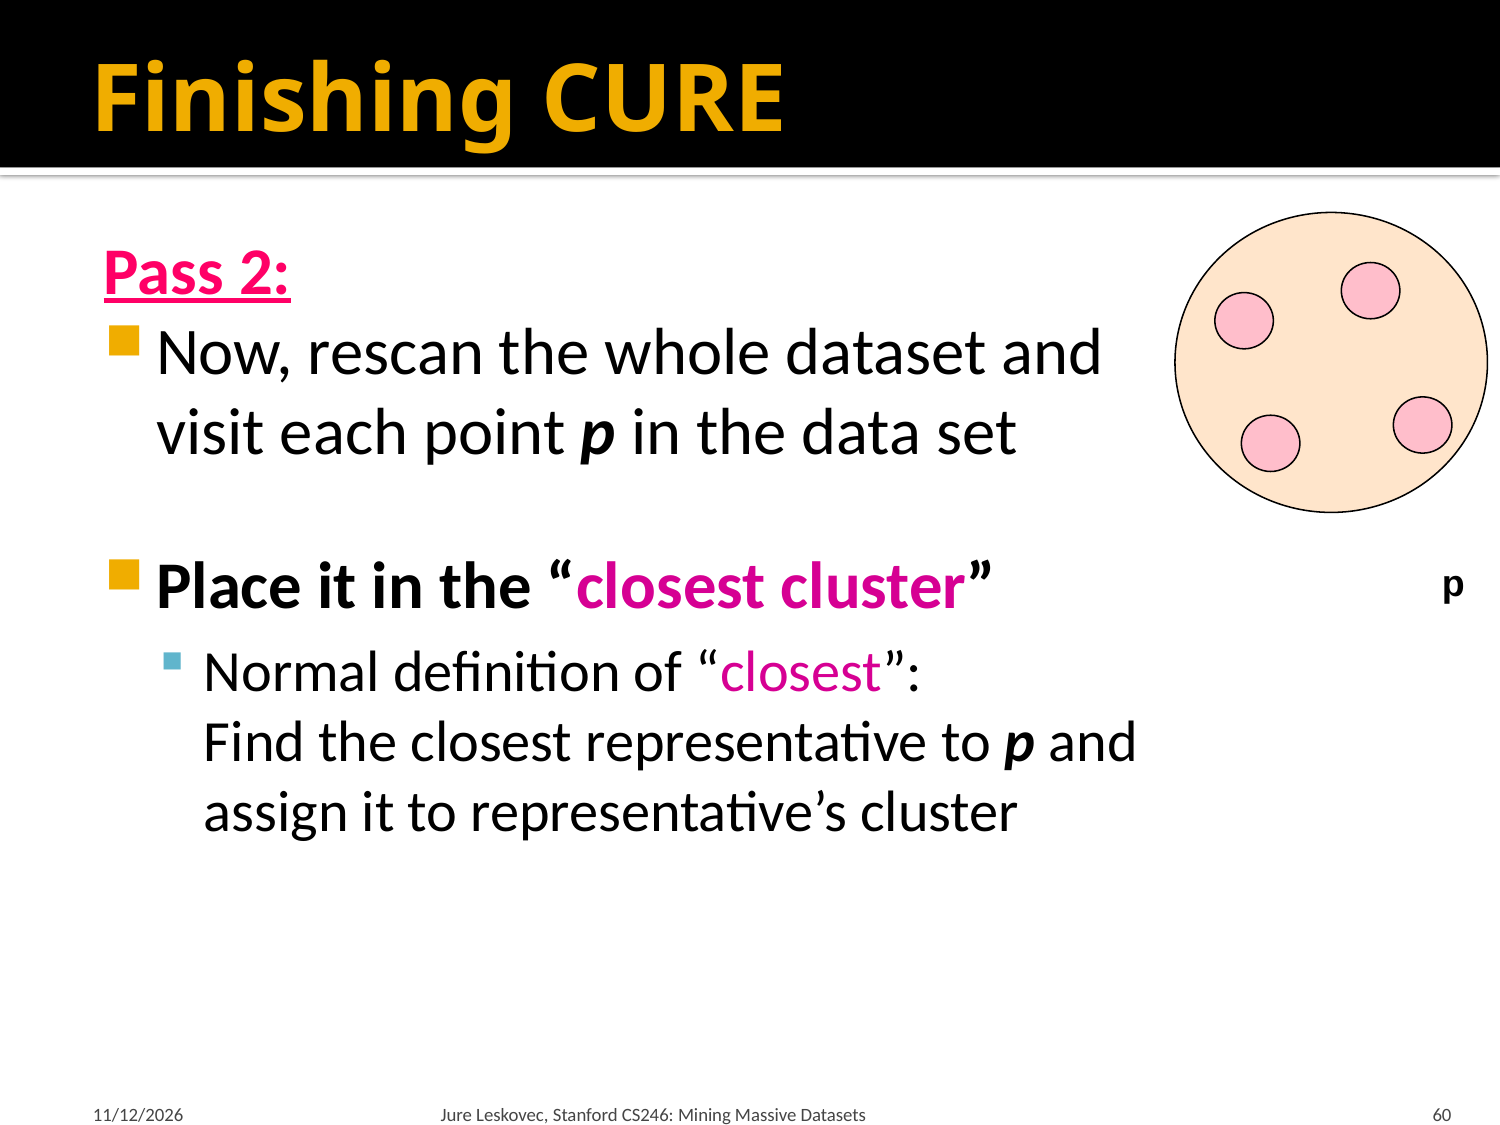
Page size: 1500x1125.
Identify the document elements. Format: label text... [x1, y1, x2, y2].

footer Jure Leskovec, Stanford CS246: Mining Massive Datasets [433, 1080, 1337, 1125]
slide_number 60 [1345, 1080, 1467, 1125]
text_box [1393, 396, 1452, 454]
title Finishing CURE [75, 12, 1425, 175]
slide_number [75, 1080, 425, 1125]
text_box [1241, 415, 1300, 472]
text_box [1214, 292, 1274, 349]
list Pass 2: Now, rescan the whole dataset and visit each point p in the data set Place it in the “closest cluster” Normal definition of “closest”: Find the closest representative to p and assign it to representative’s cluster [75, 212, 1425, 1075]
text_box [1174, 212, 1488, 513]
text_box [1341, 262, 1400, 319]
text_box p [1427, 551, 1480, 612]
